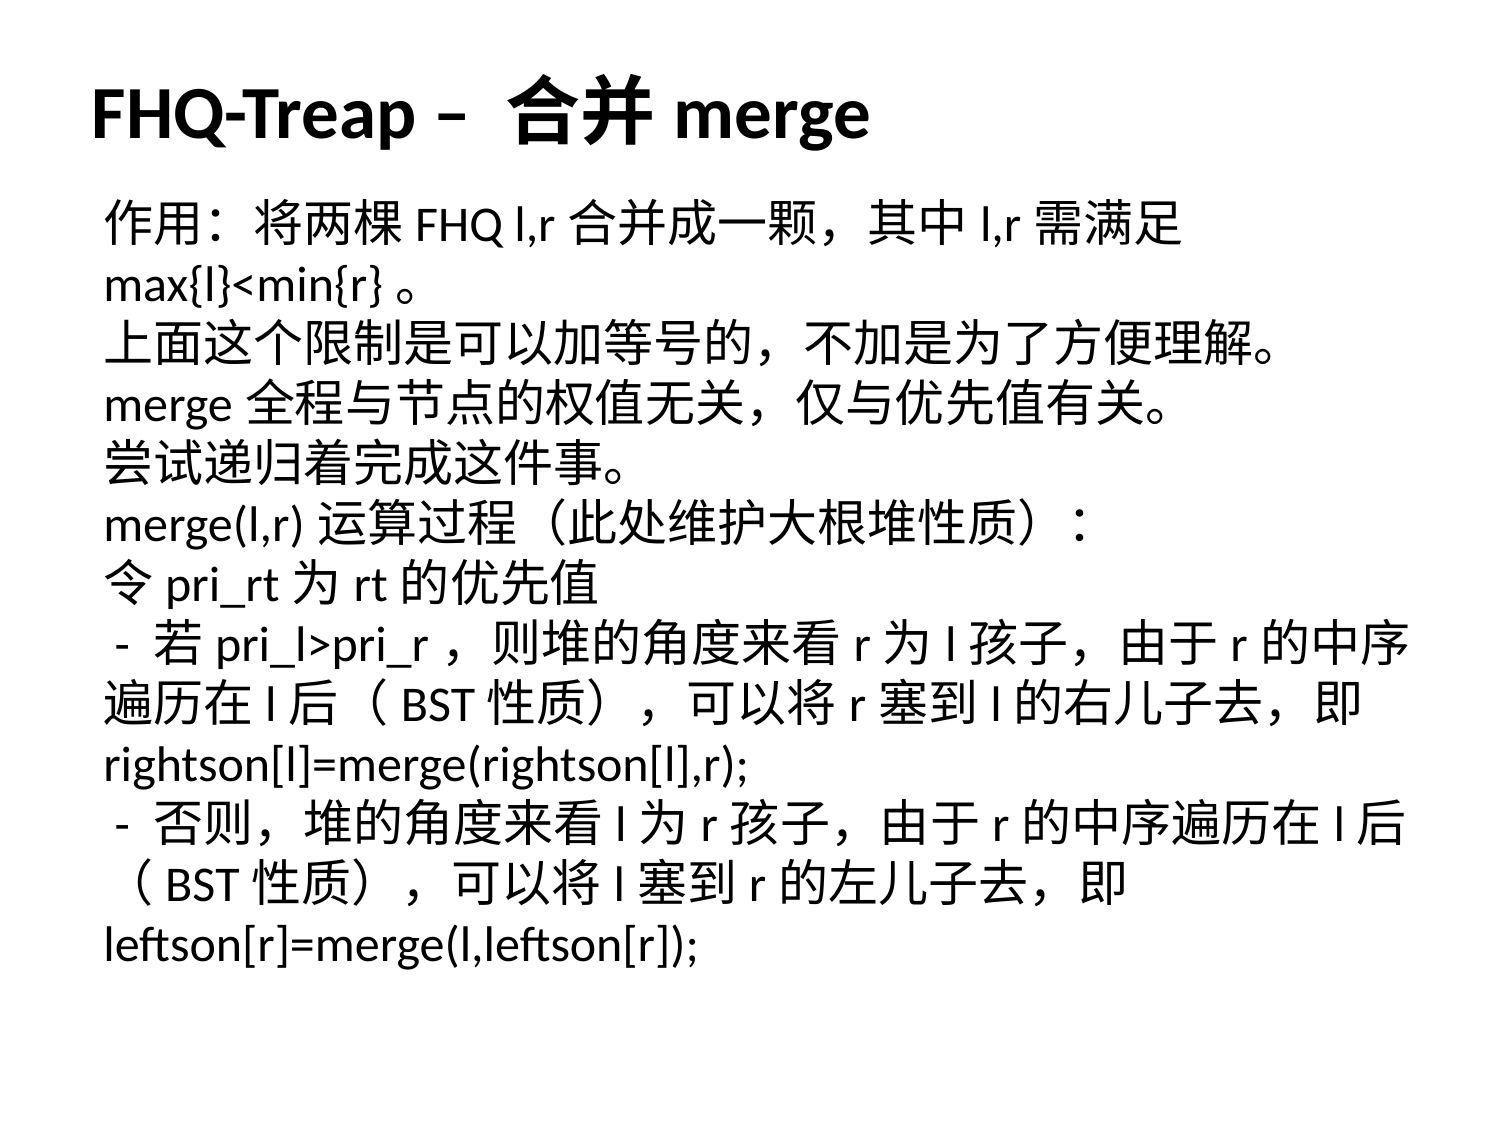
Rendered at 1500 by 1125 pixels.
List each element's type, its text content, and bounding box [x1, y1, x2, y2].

text_box 作用：将两棵FHQ l,r合并成一颗，其中l,r需满足max{l}<min{r}。 上面这个限制是可以加等号的，不加是为了方便理解。 merge全程与节点的权值无关，仅与优先值有关。 尝试递归着完成这件事。 merge(l,r)运算过程（此处维护大根堆性质）： 令pri_rt为rt的优先值 - 若pri_l>pri_r，则堆的角度来看r为l孩子，由于r的中序遍历在l后（BST性质），可以将r塞到l的右儿子去，即rightson[l]=merge(rightson[l],r); - 否则，堆的角度来看l为r孩子，由于r的中序遍历在l后（BST性质），可以将l塞到r的左儿子去，即leftson[r]=merge(l,leftson[r]); [88, 184, 1436, 980]
title FHQ-Treap – 合并merge [76, 42, 1424, 174]
